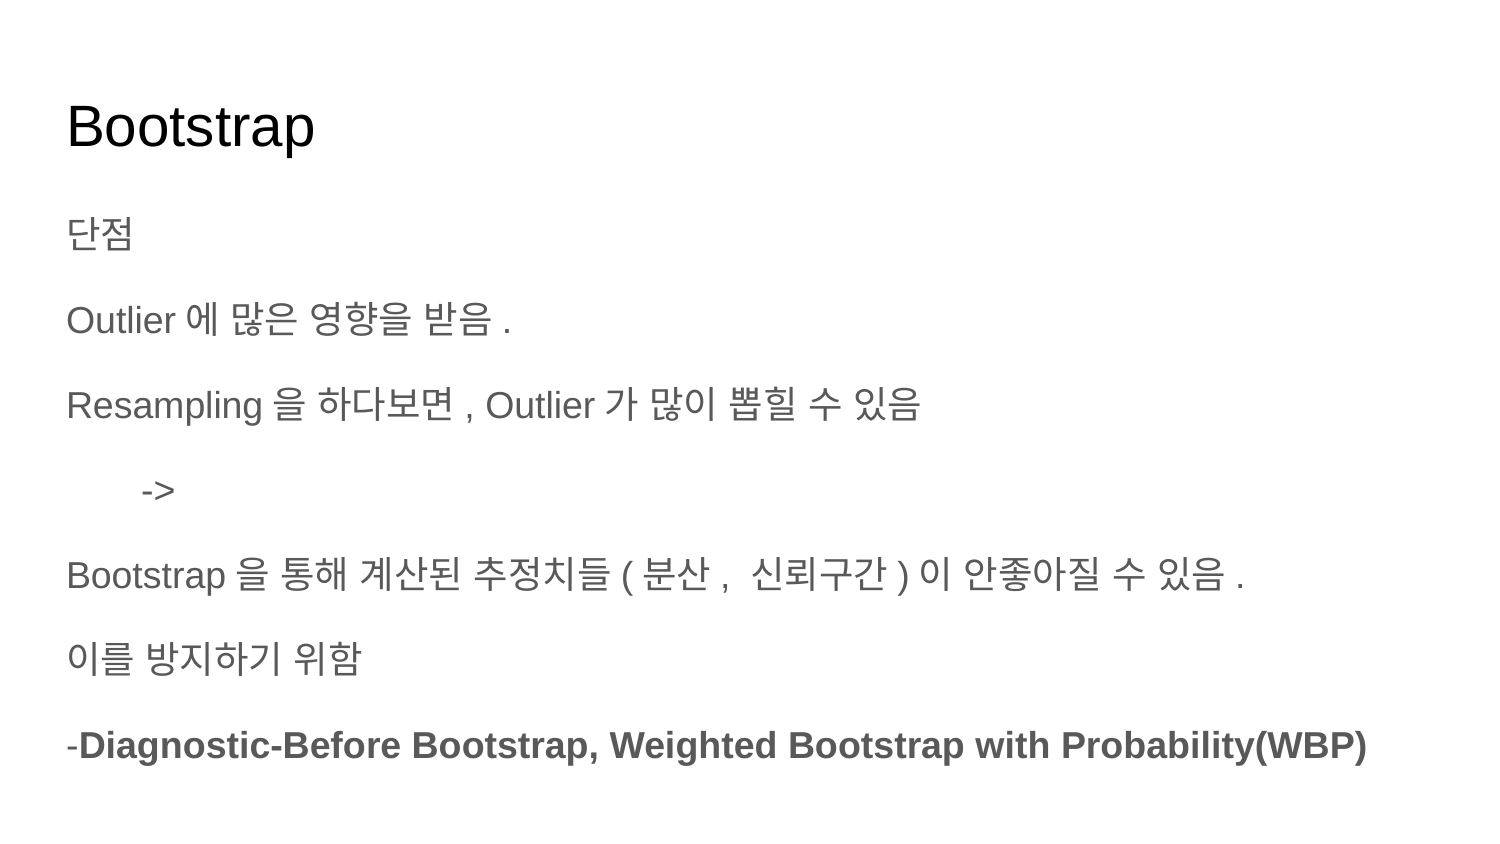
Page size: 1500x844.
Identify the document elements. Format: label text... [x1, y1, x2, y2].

list 단점 Outlier에 많은 영향을 받음. Resampling을 하다보면, Outlier가 많이 뽑힐 수 있음 -> Bootstrap을 통해 계산된 추정치들(분산, 신뢰구간)이 안좋아질 수 있음. 이를 방지하기 위함 -Diagnostic-Before Bootstrap, Weighted Bootstrap with Probability(WBP) [51, 189, 1449, 750]
title Bootstrap [51, 72, 1449, 167]
